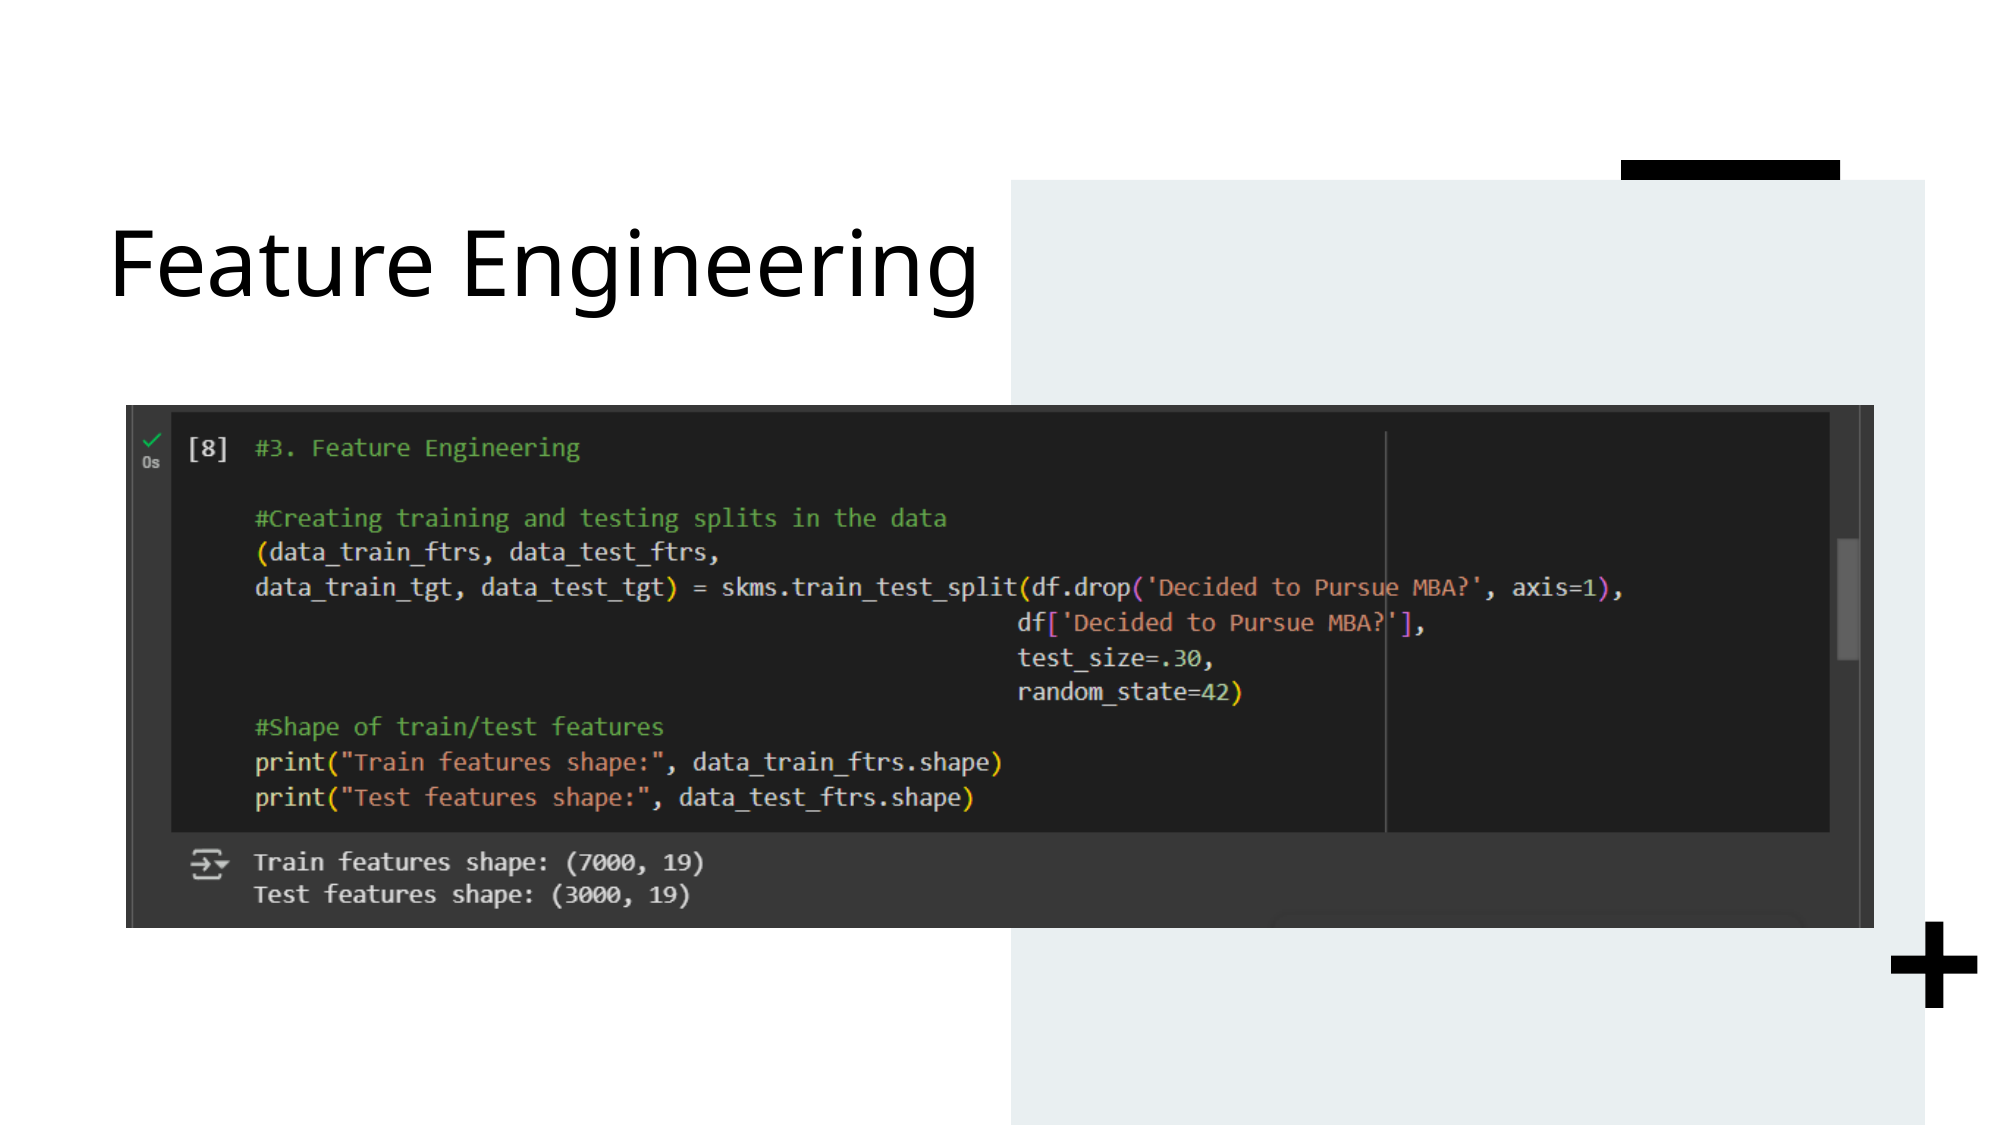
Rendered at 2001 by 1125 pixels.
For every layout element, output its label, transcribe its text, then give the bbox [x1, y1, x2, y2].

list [126, 405, 1874, 928]
title Feature Engineering [92, 197, 1449, 338]
